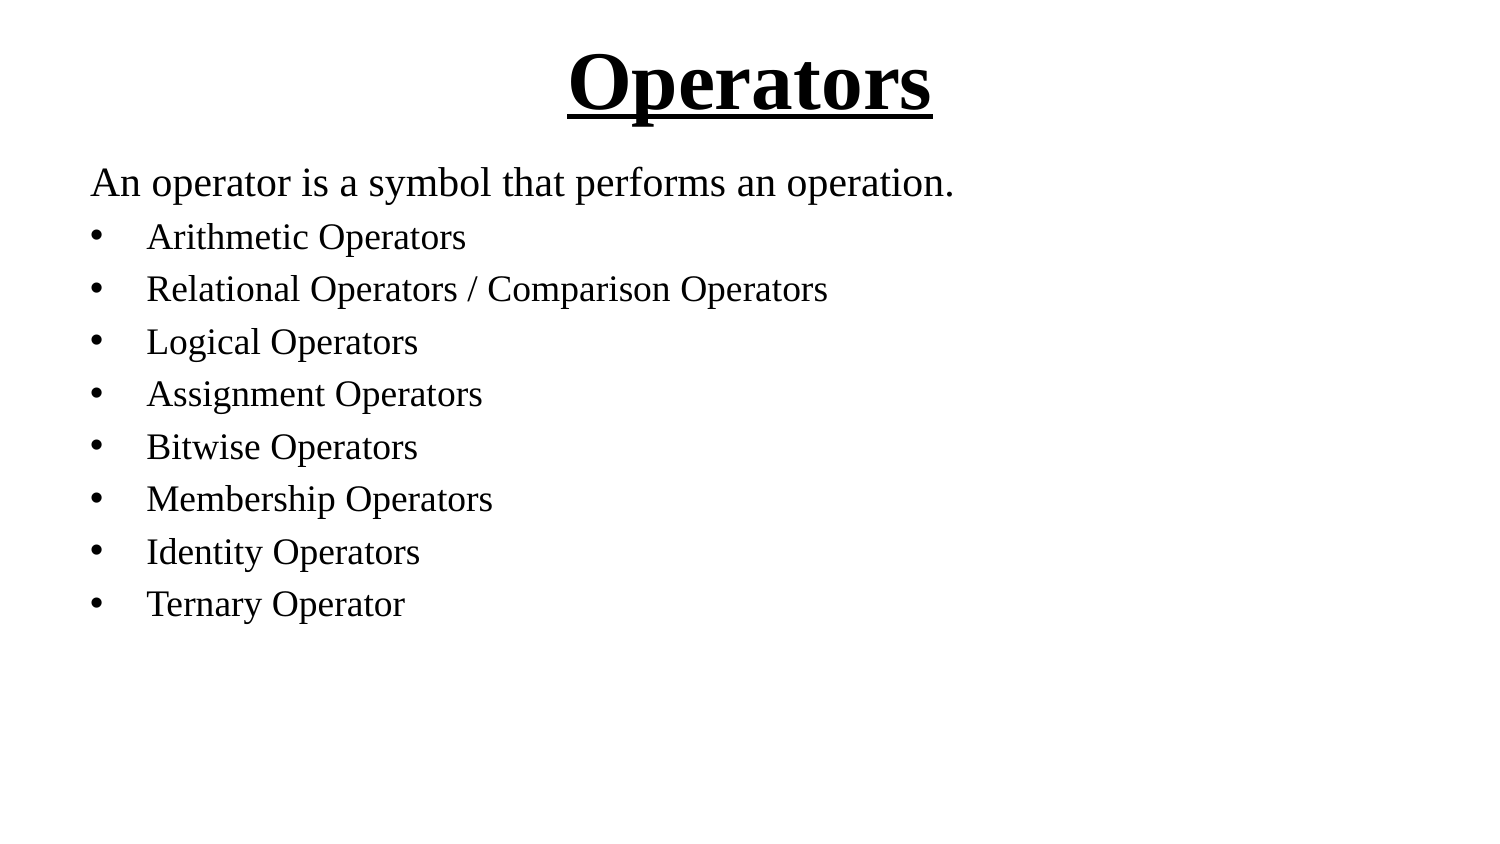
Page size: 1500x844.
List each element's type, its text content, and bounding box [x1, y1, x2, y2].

title Operators [75, 6, 1425, 146]
list An operator is a symbol that performs an operation. Arithmetic Operators Relational Operators / Comparison Operators Logical Operators Assignment Operators Bitwise Operators Membership Operators Identity Operators Ternary Operator [75, 146, 1425, 785]
